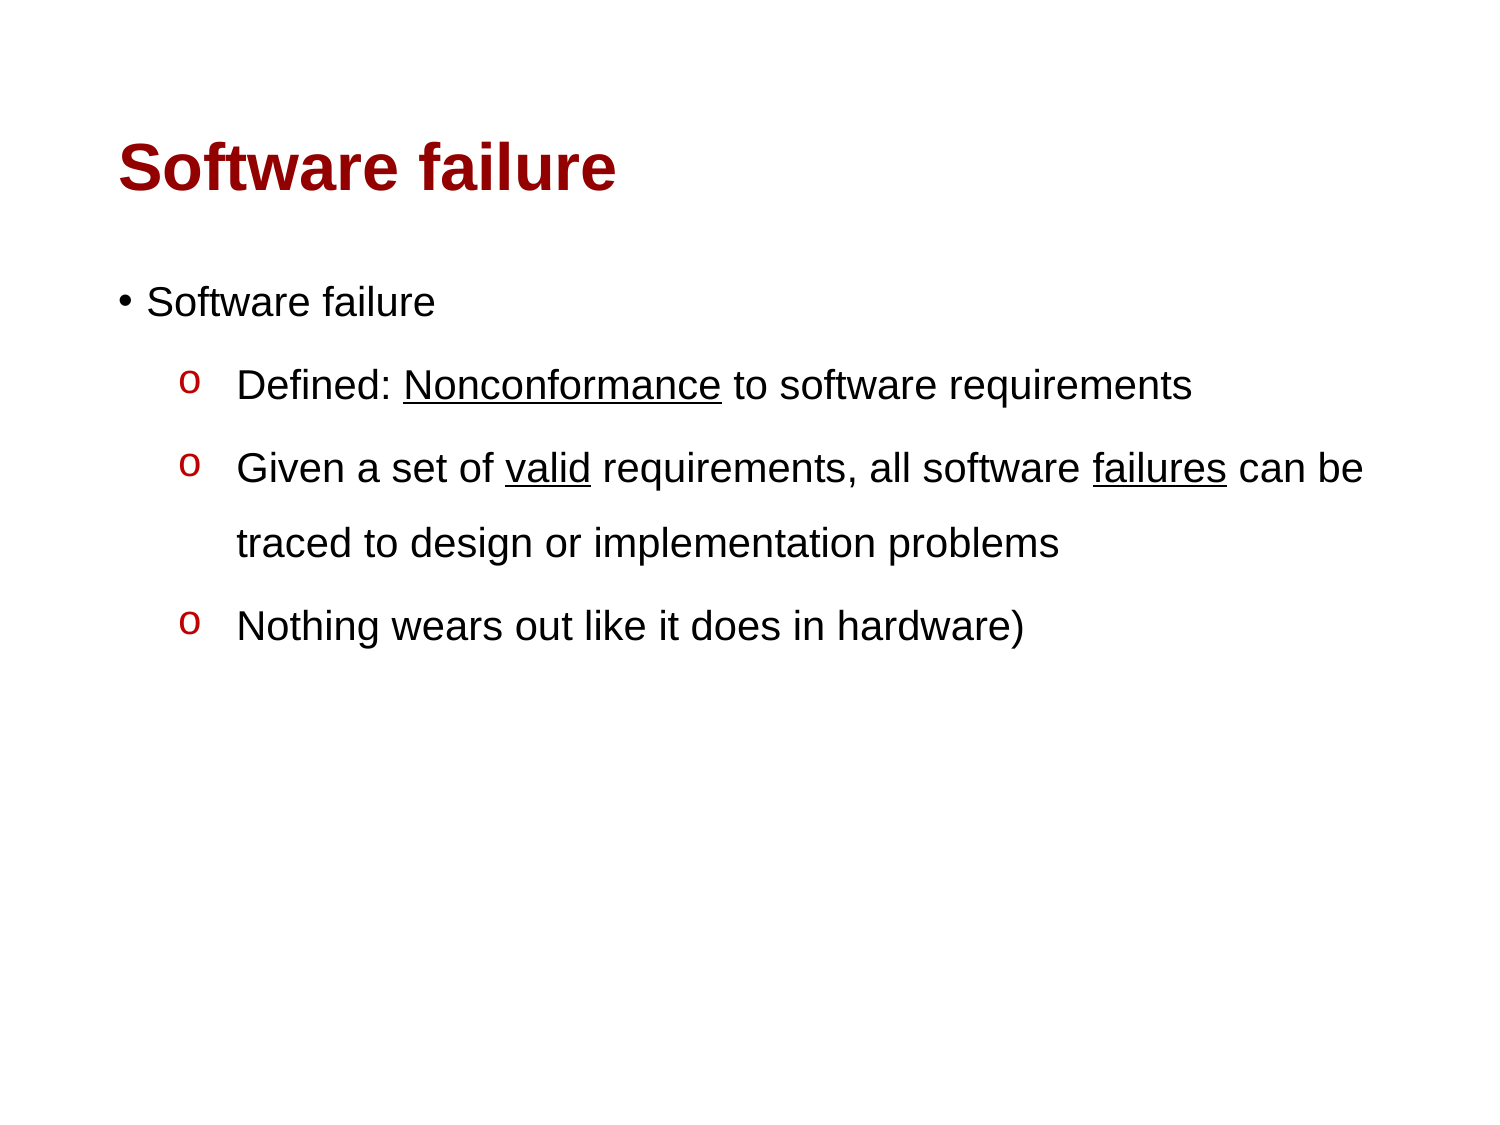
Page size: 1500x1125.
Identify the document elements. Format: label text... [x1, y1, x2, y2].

list Software failure Defined: Nonconformance to software requirements Given a set of valid requirements, all software failures can be traced to design or implementation problems Nothing wears out like it does in hardware) [103, 242, 1397, 957]
title Software failure [103, 59, 1397, 242]
